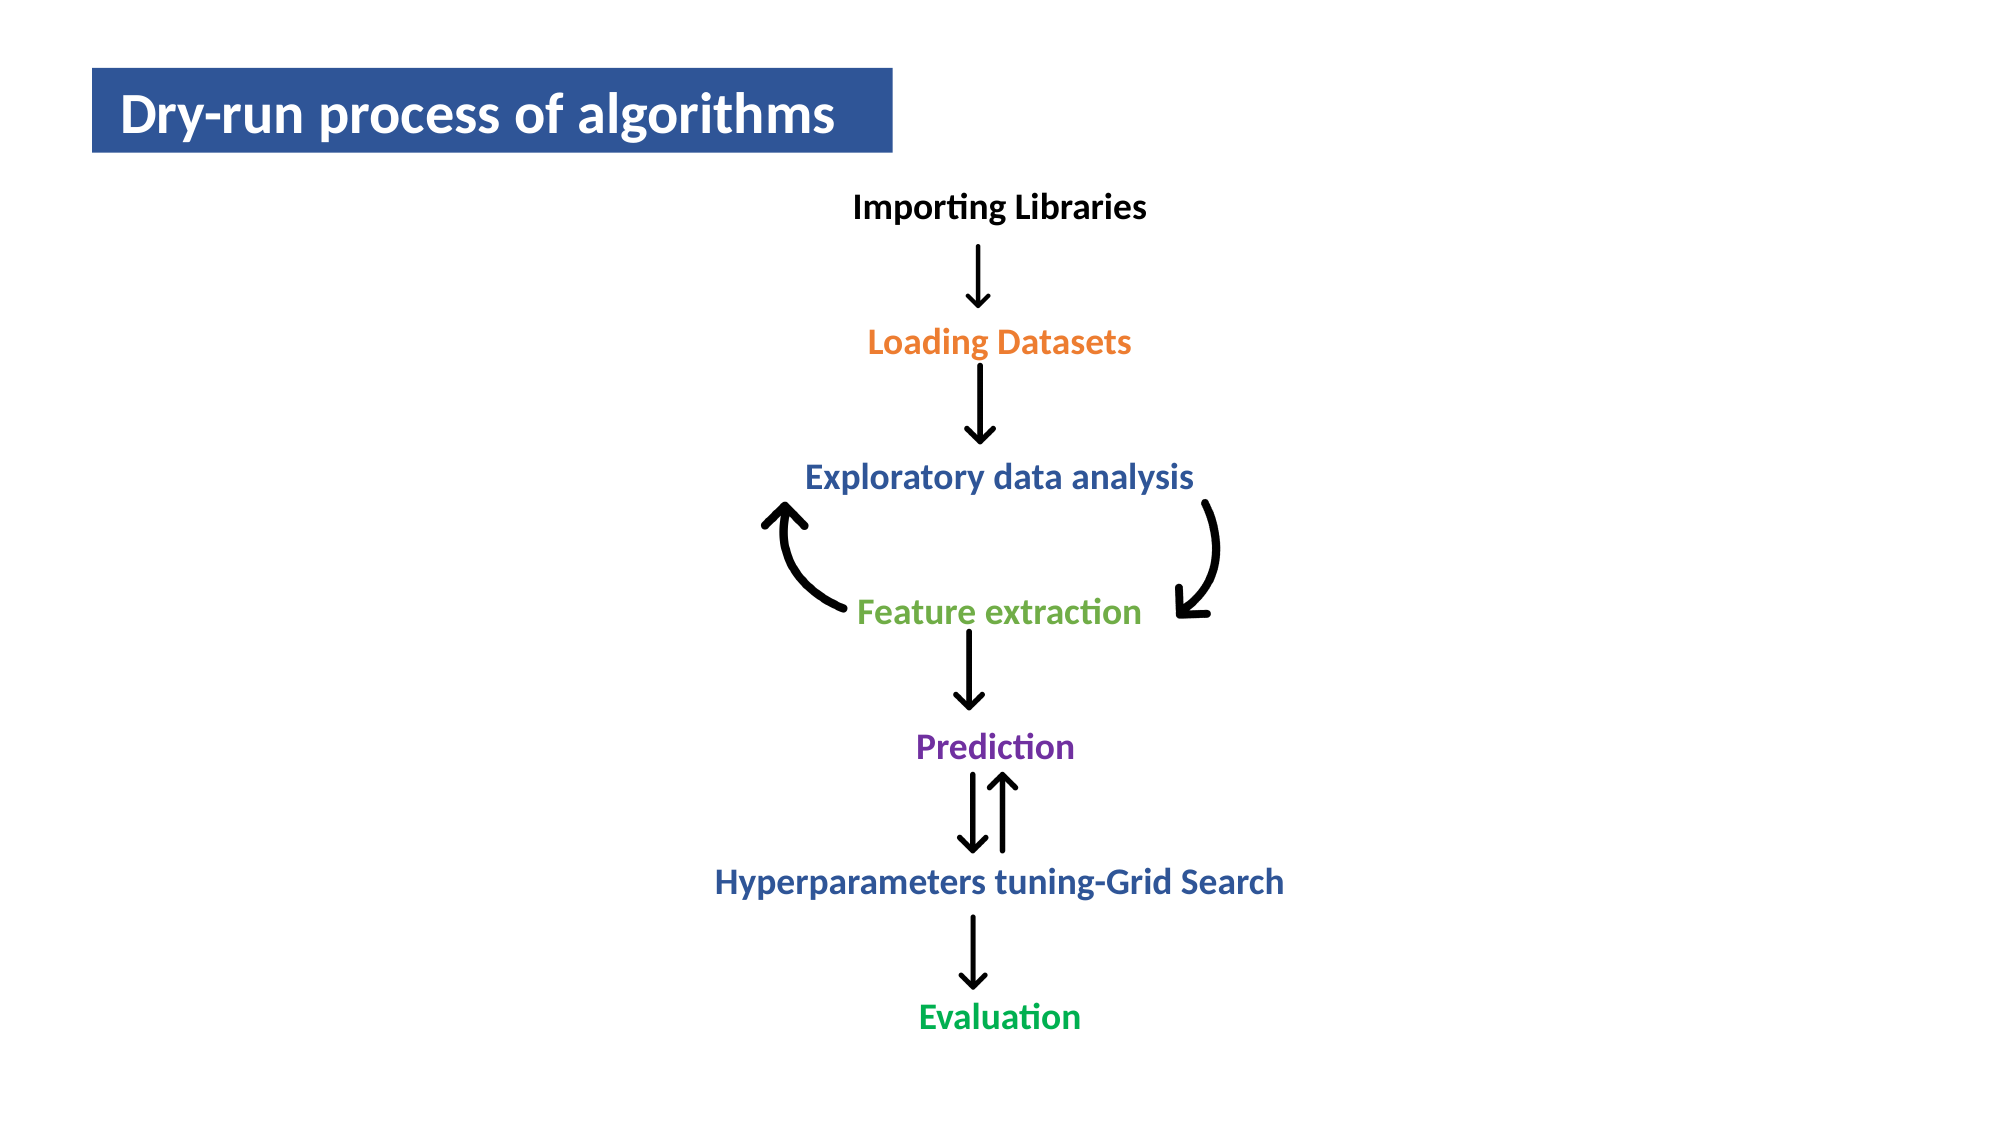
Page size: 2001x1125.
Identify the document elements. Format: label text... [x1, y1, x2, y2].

picture [737, 490, 871, 624]
picture [932, 911, 1014, 993]
text_box Importing Libraries Loading Datasets Exploratory data analysis Feature extraction Prediction Hyperparameters tuning-Grid Search Evaluation [76, 174, 1924, 1125]
picture [1109, 475, 1290, 656]
picture [943, 241, 1013, 311]
picture [935, 359, 1025, 448]
text_box Dry-run process of algorithms [92, 67, 893, 153]
picture [924, 625, 1014, 714]
picture [943, 768, 1032, 857]
